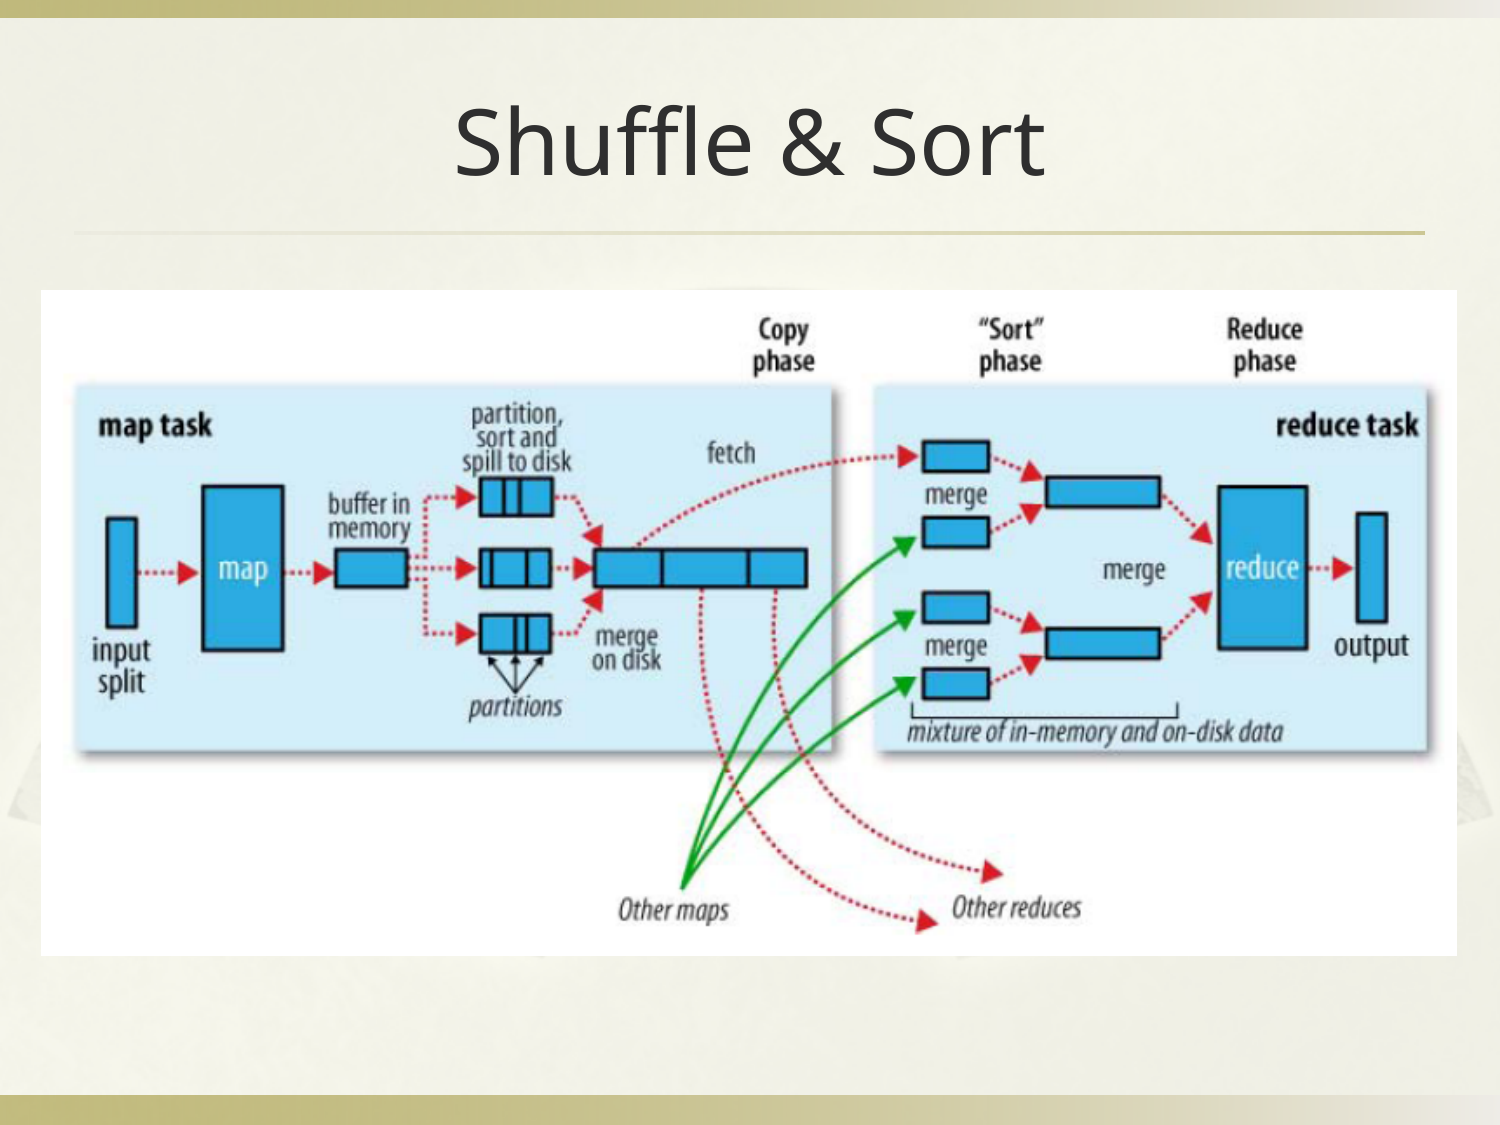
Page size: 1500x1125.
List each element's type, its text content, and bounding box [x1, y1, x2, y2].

title Shuffle & Sort [75, 45, 1425, 233]
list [40, 290, 1457, 957]
